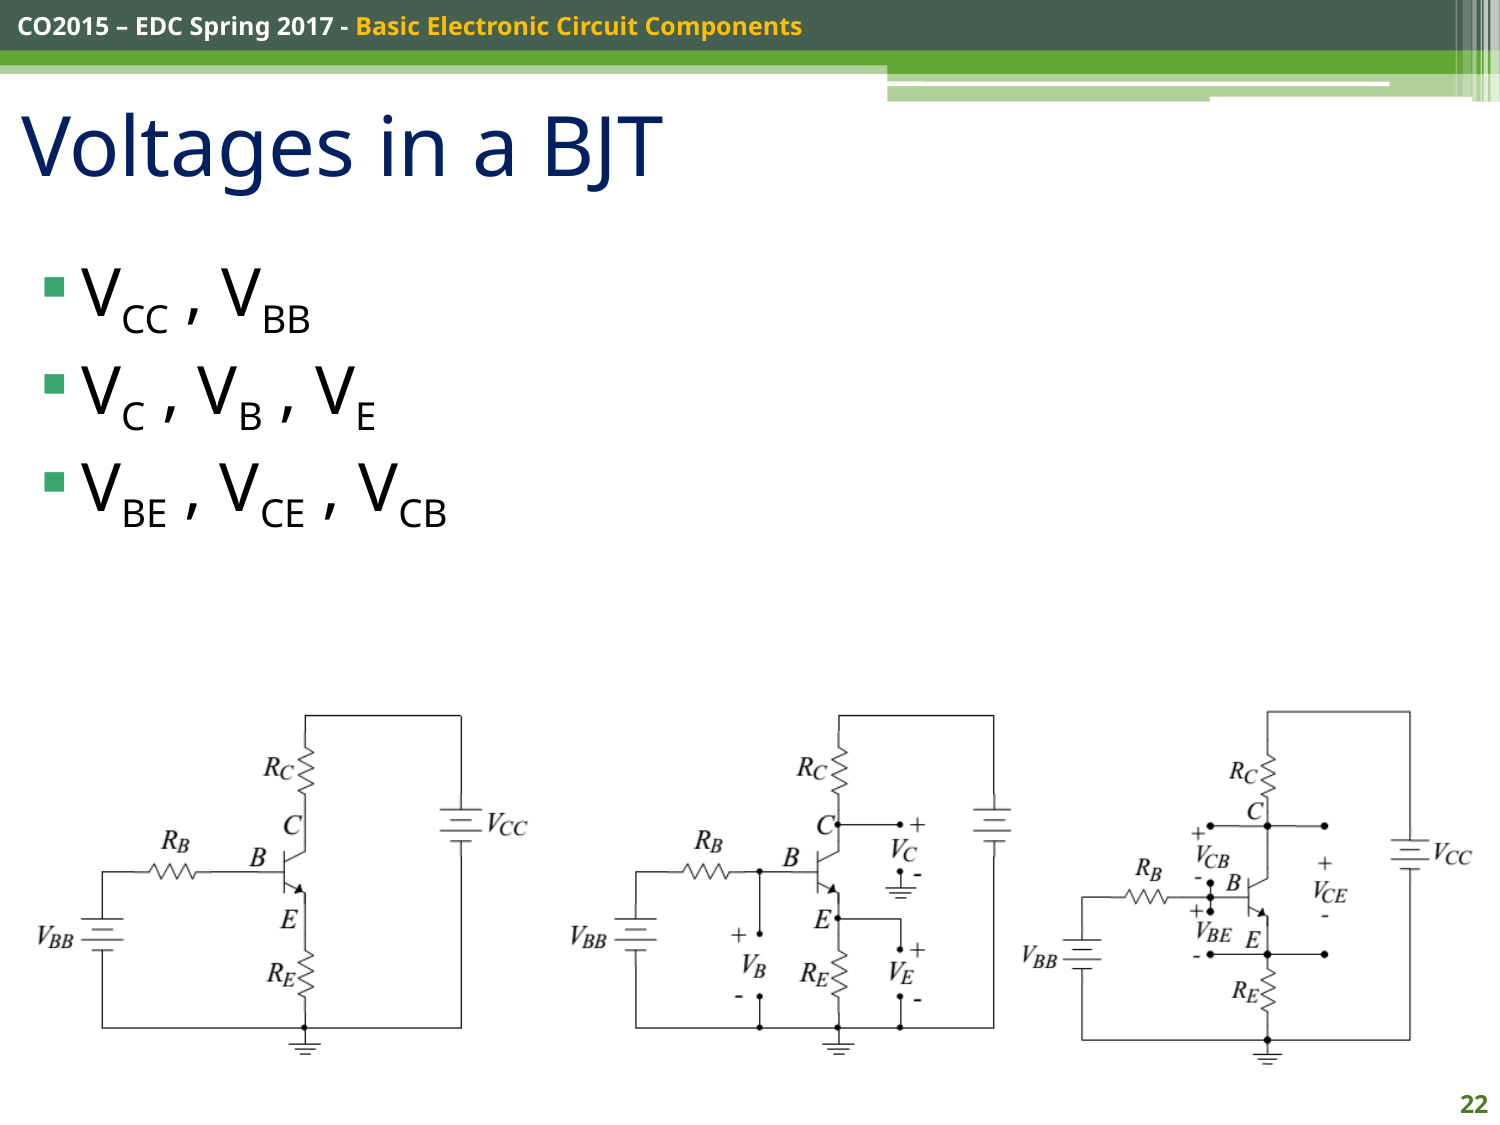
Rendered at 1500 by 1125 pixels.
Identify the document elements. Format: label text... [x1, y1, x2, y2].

picture [29, 694, 1500, 1074]
list VCC , VBB VC , VB , VE VBE , VCE , VCB [6, 242, 1485, 604]
title Voltages in a BJT [6, 77, 1485, 209]
